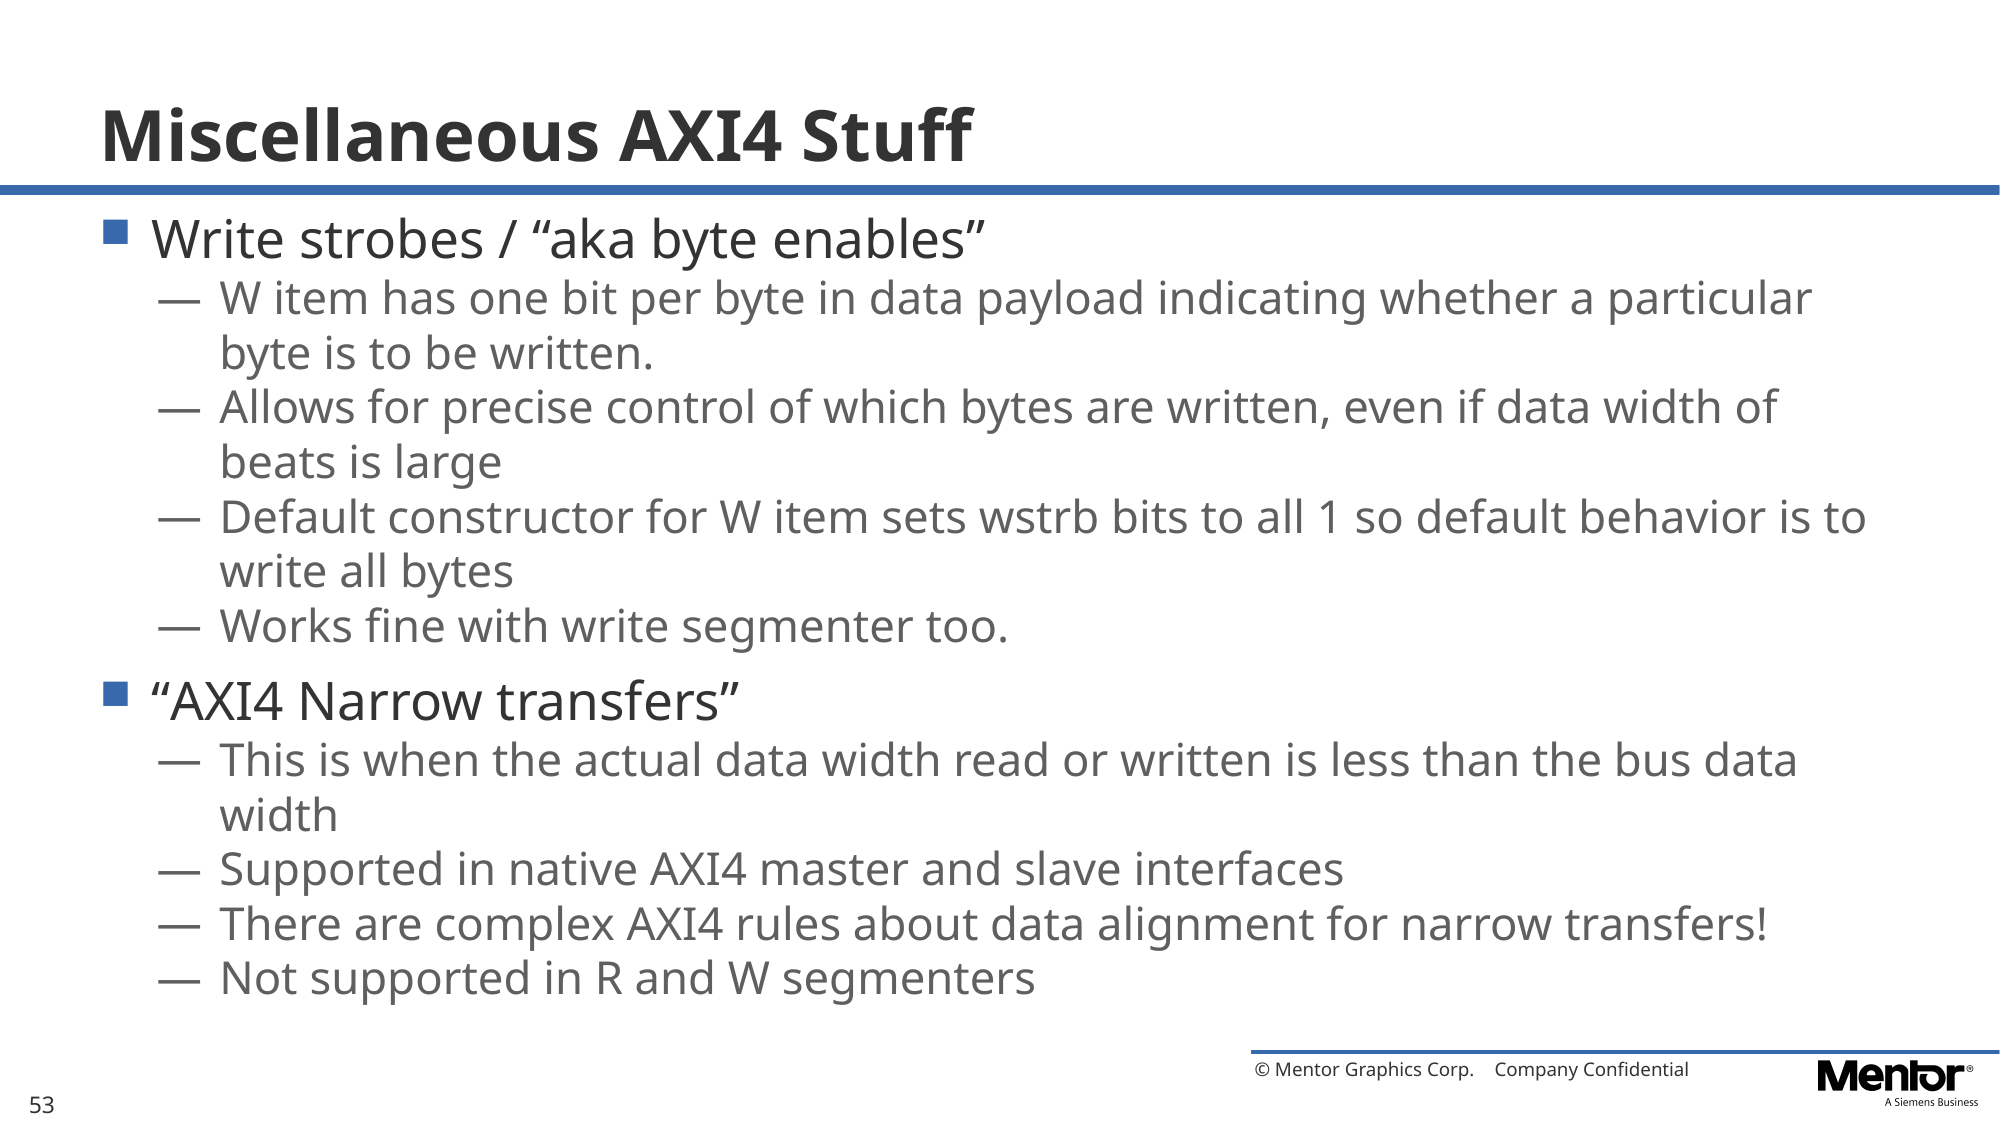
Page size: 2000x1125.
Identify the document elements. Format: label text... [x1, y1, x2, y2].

picture [1818, 1060, 1978, 1106]
title Miscellaneous AXI4 Stuff [0, 0, 2000, 186]
slide_number 53 [0, 1087, 84, 1125]
list Write strobes / “aka byte enables” W item has one bit per byte in data payload indicating whether a particular byte is to be written. Allows for precise control of which bytes are written, even if data width of beats is large Default constructor for W item sets wstrb bits to all 1 so default behavior is to write all bytes Works fine with write segmenter too. “AXI4 Narrow transfers” This is when the actual data width read or written is less than the bus data width Supported in native AXI4 master and slave interfaces There are complex AXI4 rules about data alignment for narrow transfers! Not supported in R and W segmenters [0, 195, 2000, 1023]
